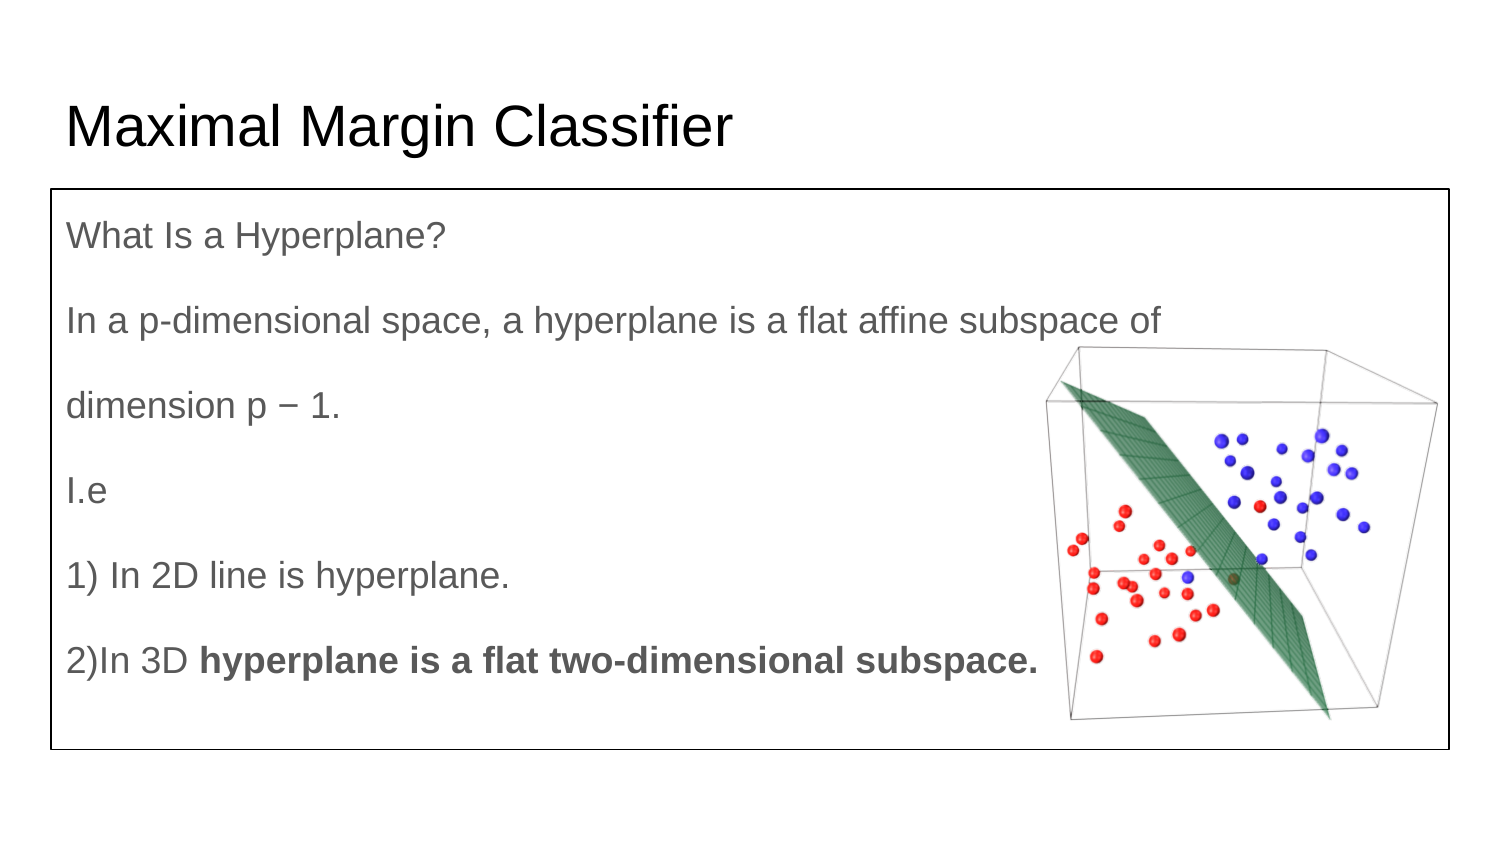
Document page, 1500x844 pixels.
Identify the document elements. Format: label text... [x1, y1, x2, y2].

text_box What Is a Hyperplane? In a p-dimensional space, a hyperplane is a flat affine subspace of dimension p − 1. I.e 1) In 2D line is hyperplane. 2)In 3D hyperplane is a flat two-dimensional subspace. [51, 189, 1449, 750]
text_box Maximal Margin Classifier [51, 72, 1449, 167]
picture [1045, 344, 1439, 721]
